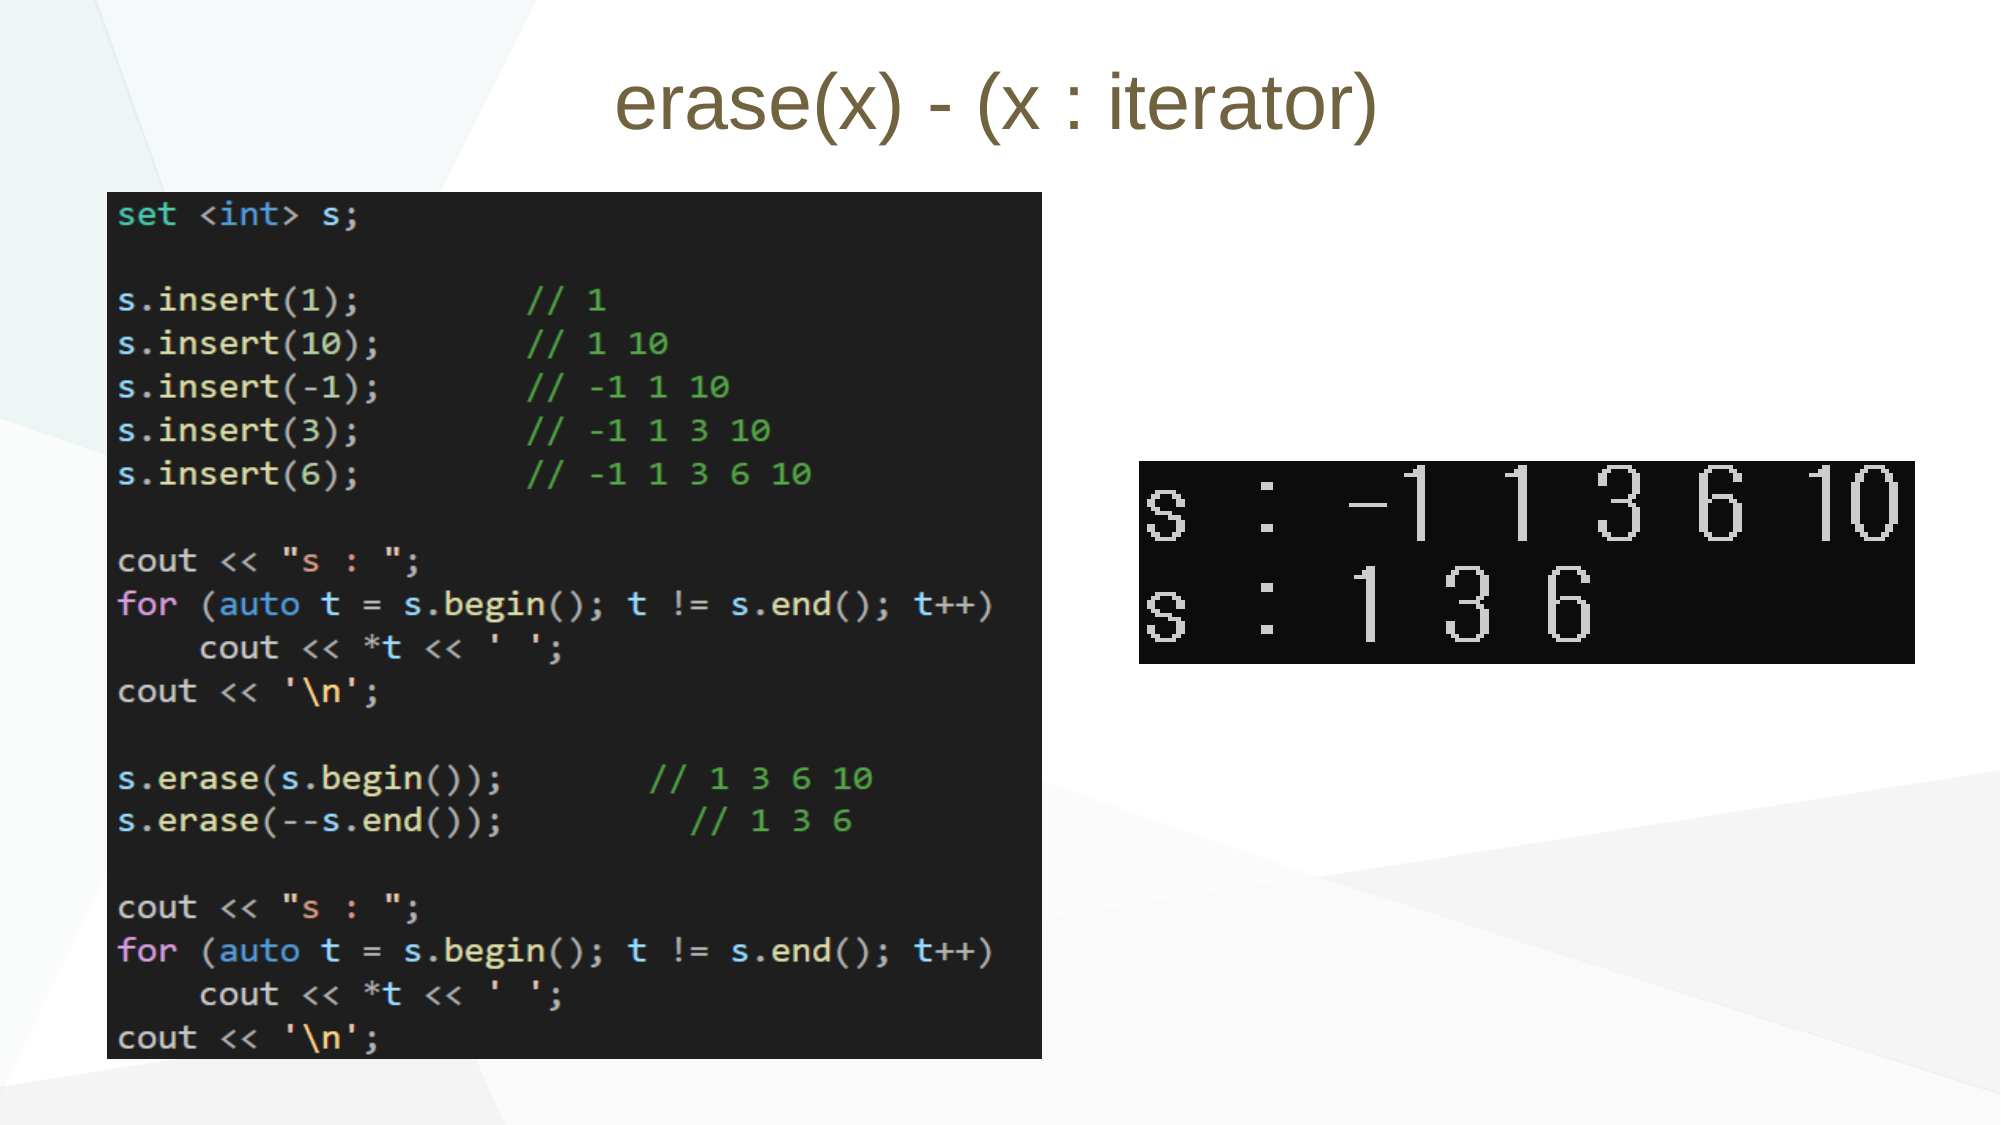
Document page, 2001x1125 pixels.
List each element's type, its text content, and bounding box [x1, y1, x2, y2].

picture [107, 191, 1042, 1059]
title erase(x) - (x : iterator) [70, 20, 1925, 175]
picture [1139, 461, 1915, 664]
